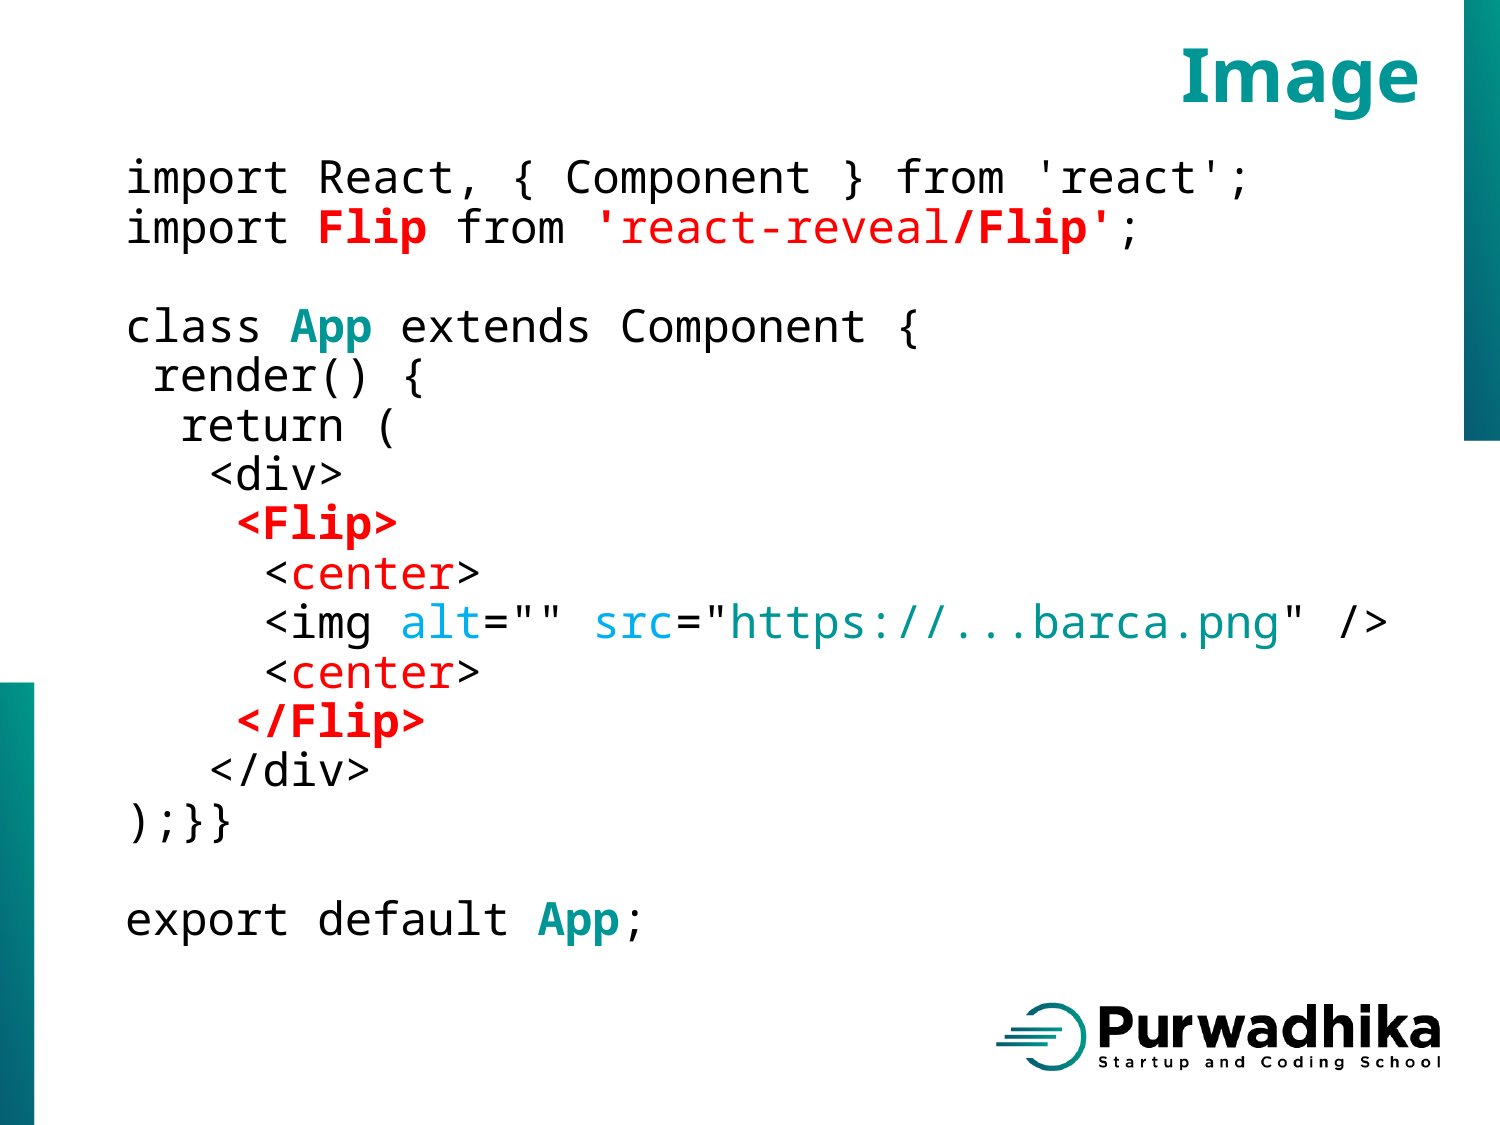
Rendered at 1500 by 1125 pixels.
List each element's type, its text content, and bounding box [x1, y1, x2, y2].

text_box Image [451, 0, 1437, 163]
picture [0, 0, 1500, 1125]
text_box import React, { Component } from 'react'; import Flip from 'react-reveal/Flip'; class App extends Component { render() { return ( <div> <Flip> <center> <img alt="" src="https://...barca.png" /> <center> </Flip> </div> );}} export default App; [110, 146, 1437, 1102]
